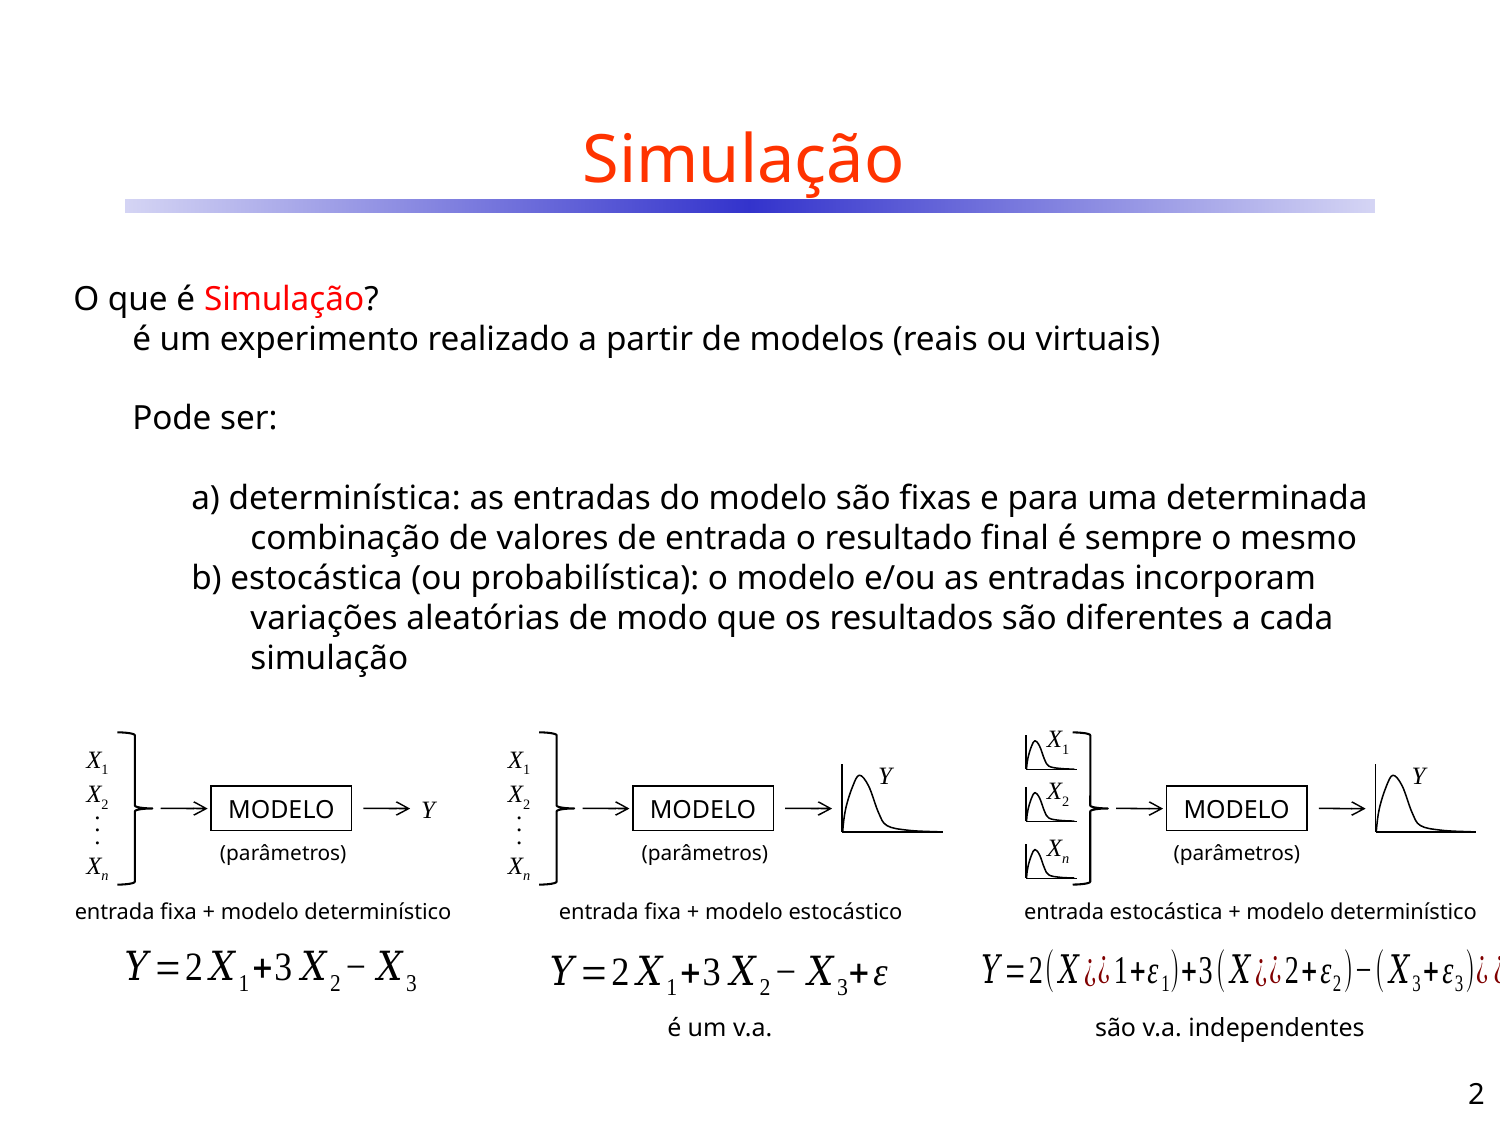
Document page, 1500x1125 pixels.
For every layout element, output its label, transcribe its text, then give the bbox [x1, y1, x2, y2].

slide_number 2 [1187, 1070, 1500, 1124]
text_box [58, 732, 469, 932]
title Simulação [49, 99, 1438, 213]
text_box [491, 732, 944, 932]
text_box O que é Simulação? é um experimento realizado a partir de modelos (reais ou virtuais) Pode ser: a) determinística: as entradas do modelo são fixas e para uma determinada combinação de valores de entrada o resultado final é sempre o mesmo b) estocástica (ou probabilística): o modelo e/ou as entradas incorporam variações aleatórias de modo que os resultados são diferentes a cada simulação [58, 269, 1465, 684]
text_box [1007, 715, 1495, 932]
